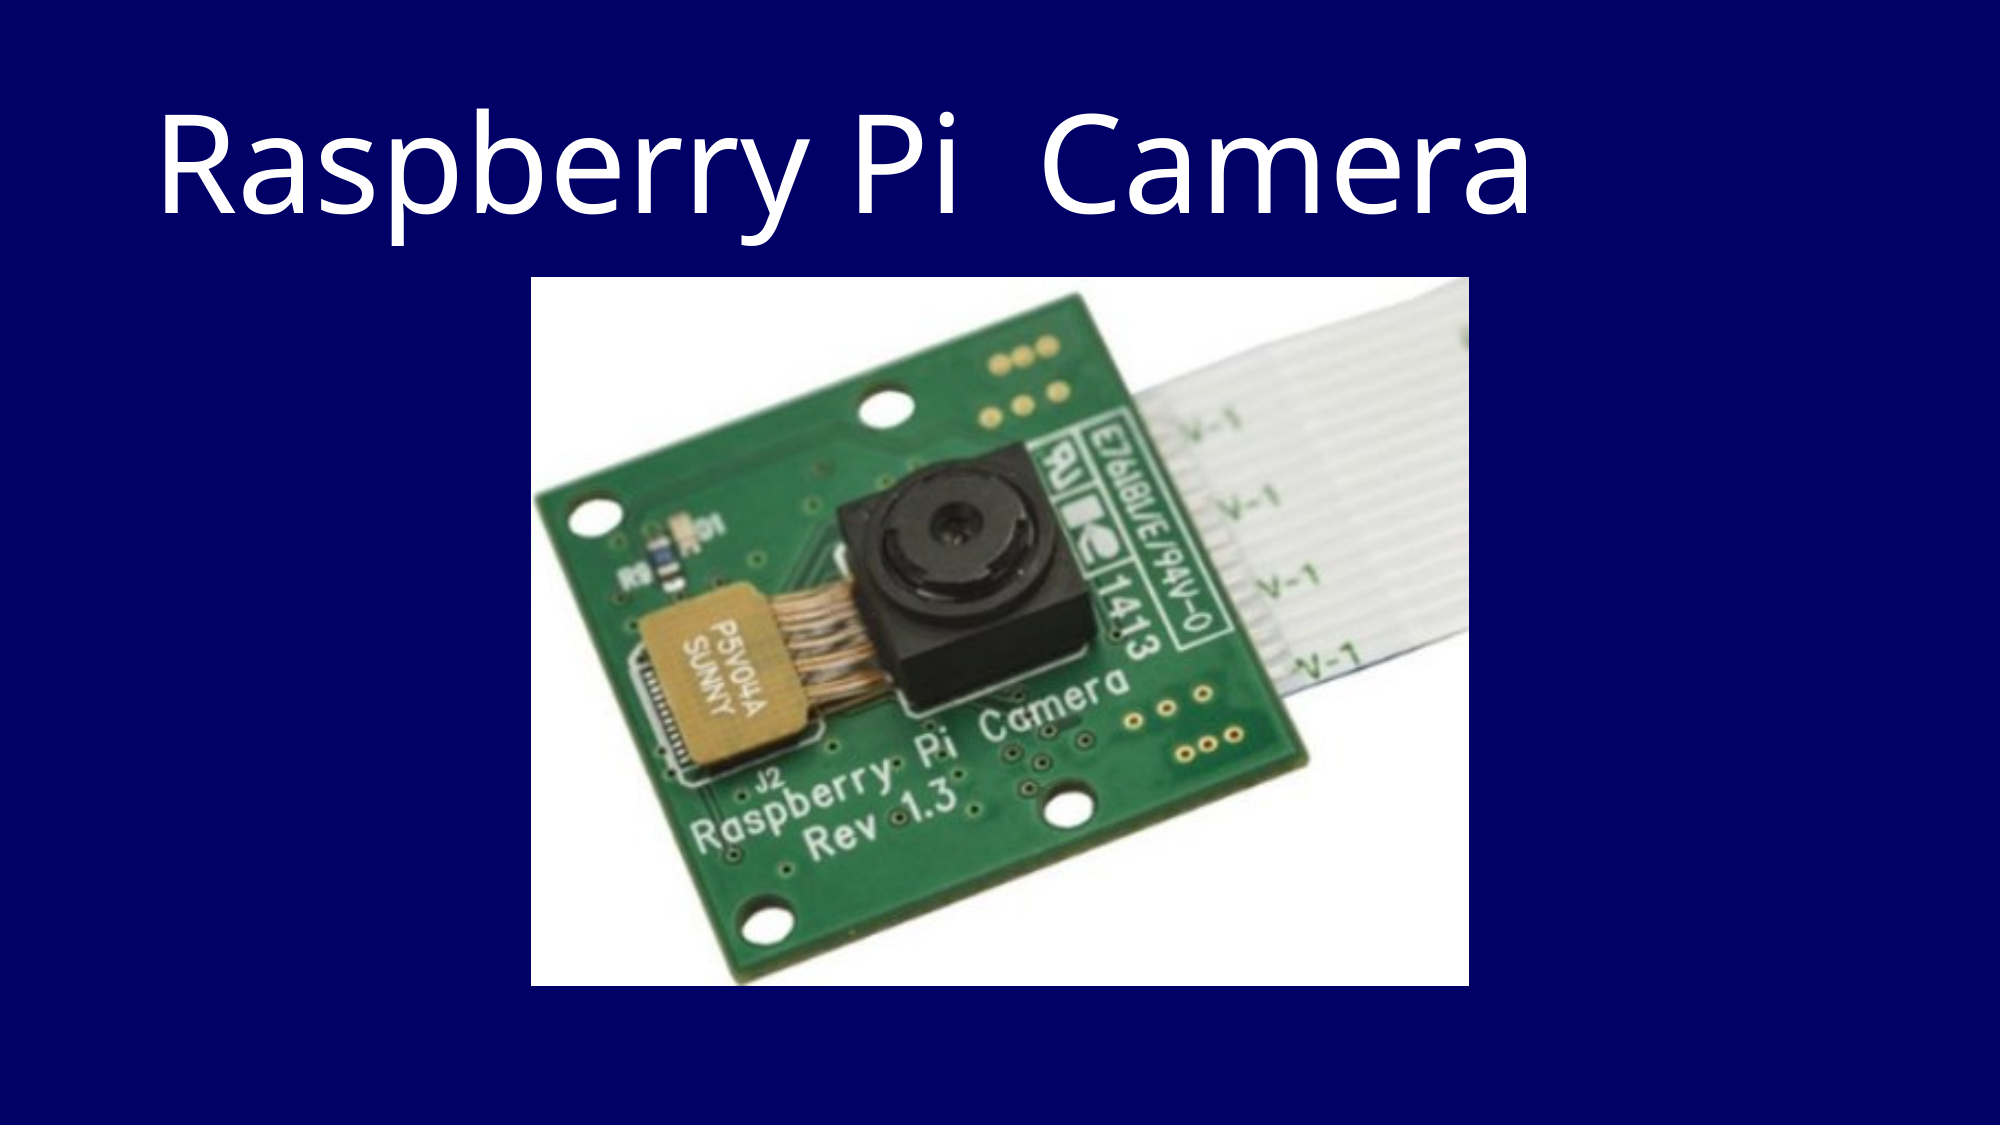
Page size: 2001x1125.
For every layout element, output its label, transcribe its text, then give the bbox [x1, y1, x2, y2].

title Raspberry Pi Camera [137, 59, 1863, 278]
picture [531, 277, 1469, 986]
